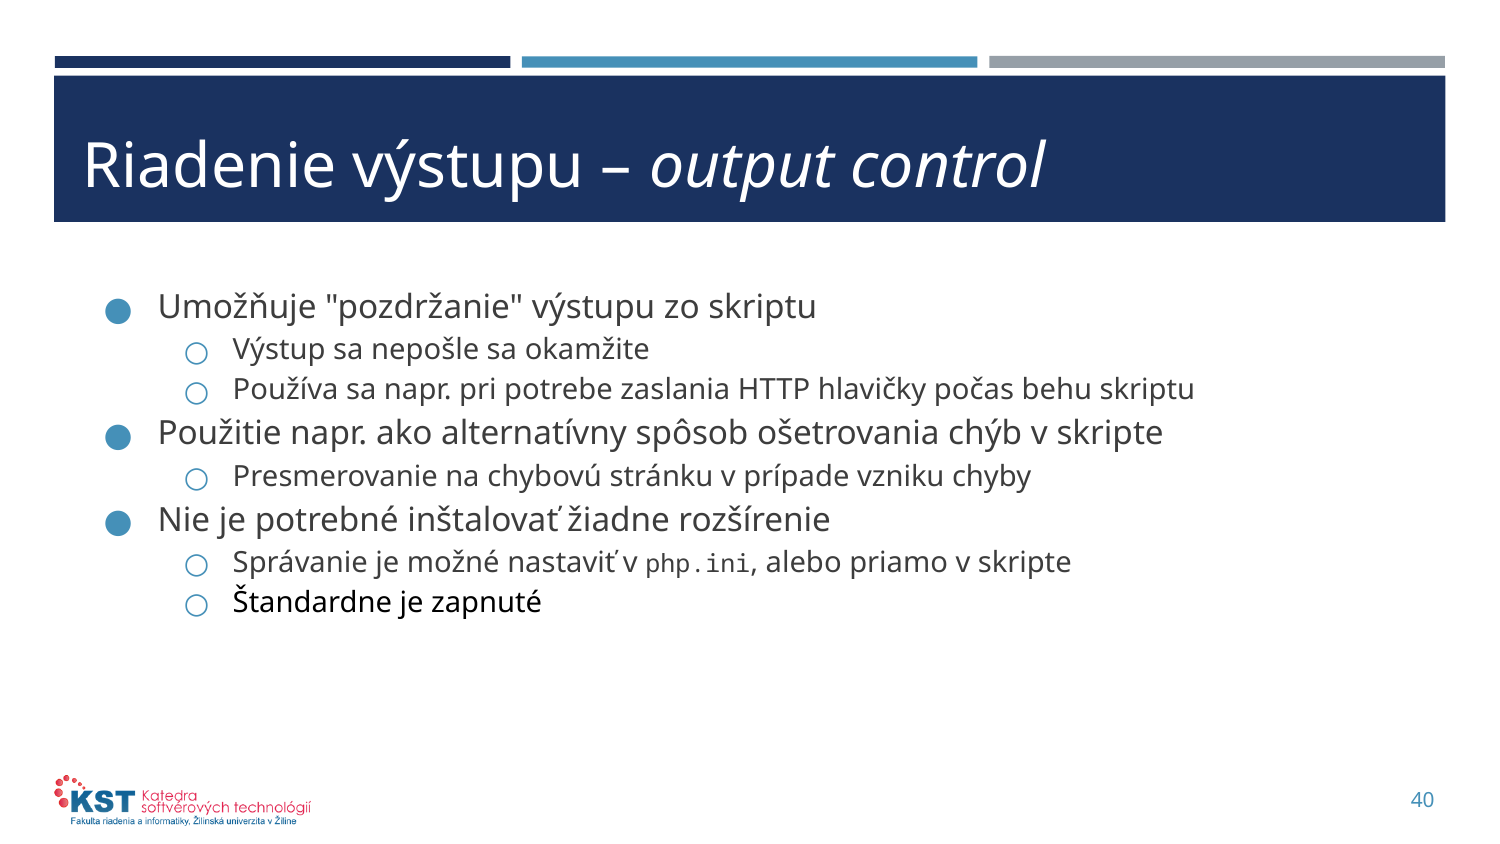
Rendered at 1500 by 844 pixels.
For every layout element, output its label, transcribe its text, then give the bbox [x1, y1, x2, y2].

list Umožňuje "pozdržanie" výstupu zo skriptu Výstup sa nepošle sa okamžite Používa sa napr. pri potrebe zaslania HTTP hlavičky počas behu skriptu Použitie napr. ako alternatívny spôsob ošetrovania chýb v skripte Presmerovanie na chybovú stránku v prípade vzniku chyby Nie je potrebné inštalovať žiadne rozšírenie Správanie je možné nastaviť v php.ini, alebo priamo v skripte Štandardne je zapnuté [71, 268, 1429, 721]
slide_number 40 [1394, 777, 1446, 823]
picture [54, 775, 311, 826]
title Riadenie výstupu – output control [71, 86, 1429, 212]
